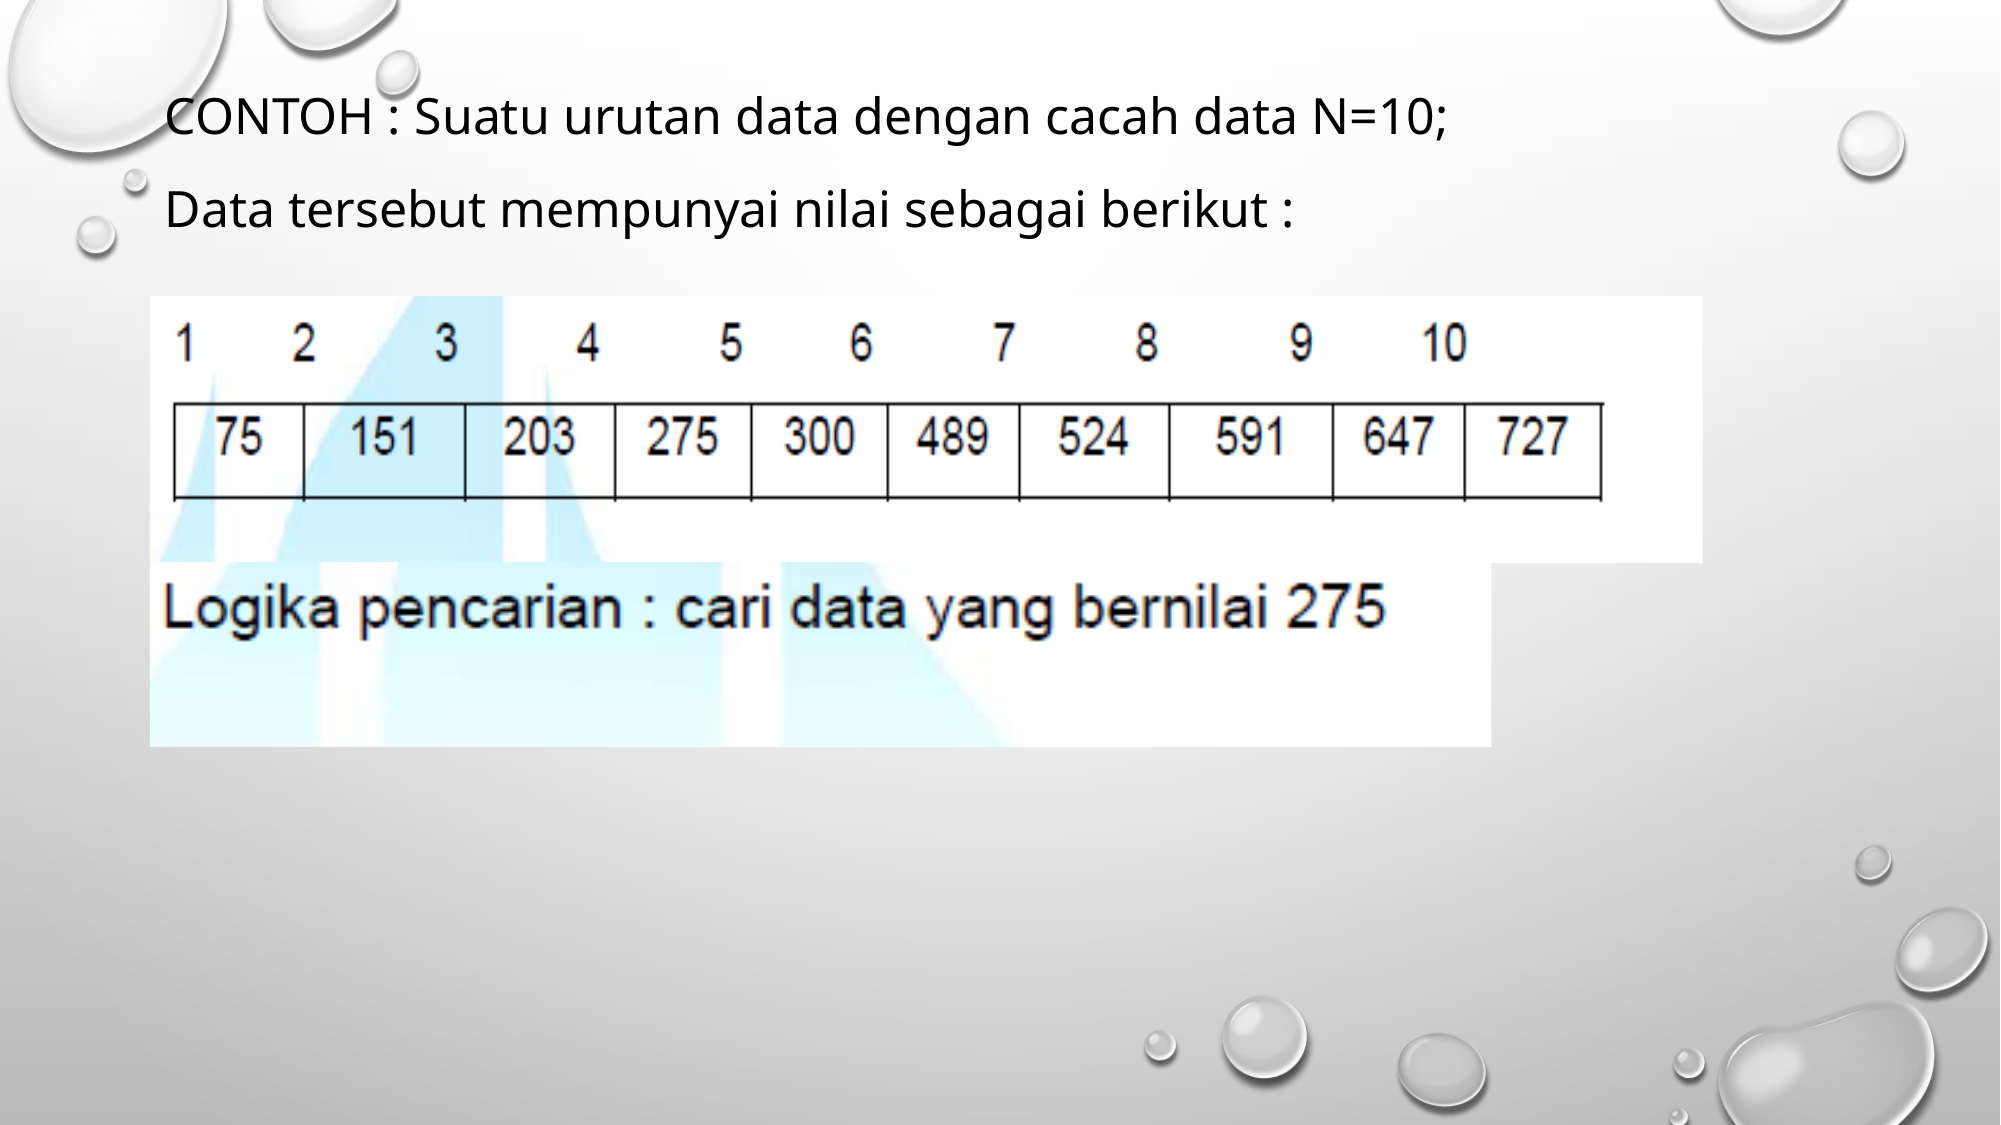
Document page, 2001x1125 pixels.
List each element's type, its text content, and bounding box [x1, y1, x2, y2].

list CONTOH : Suatu urutan data dengan cacah data N=10; Data tersebut mempunyai nilai sebagai berikut : [149, 64, 1850, 950]
picture [0, 0, 2000, 1125]
